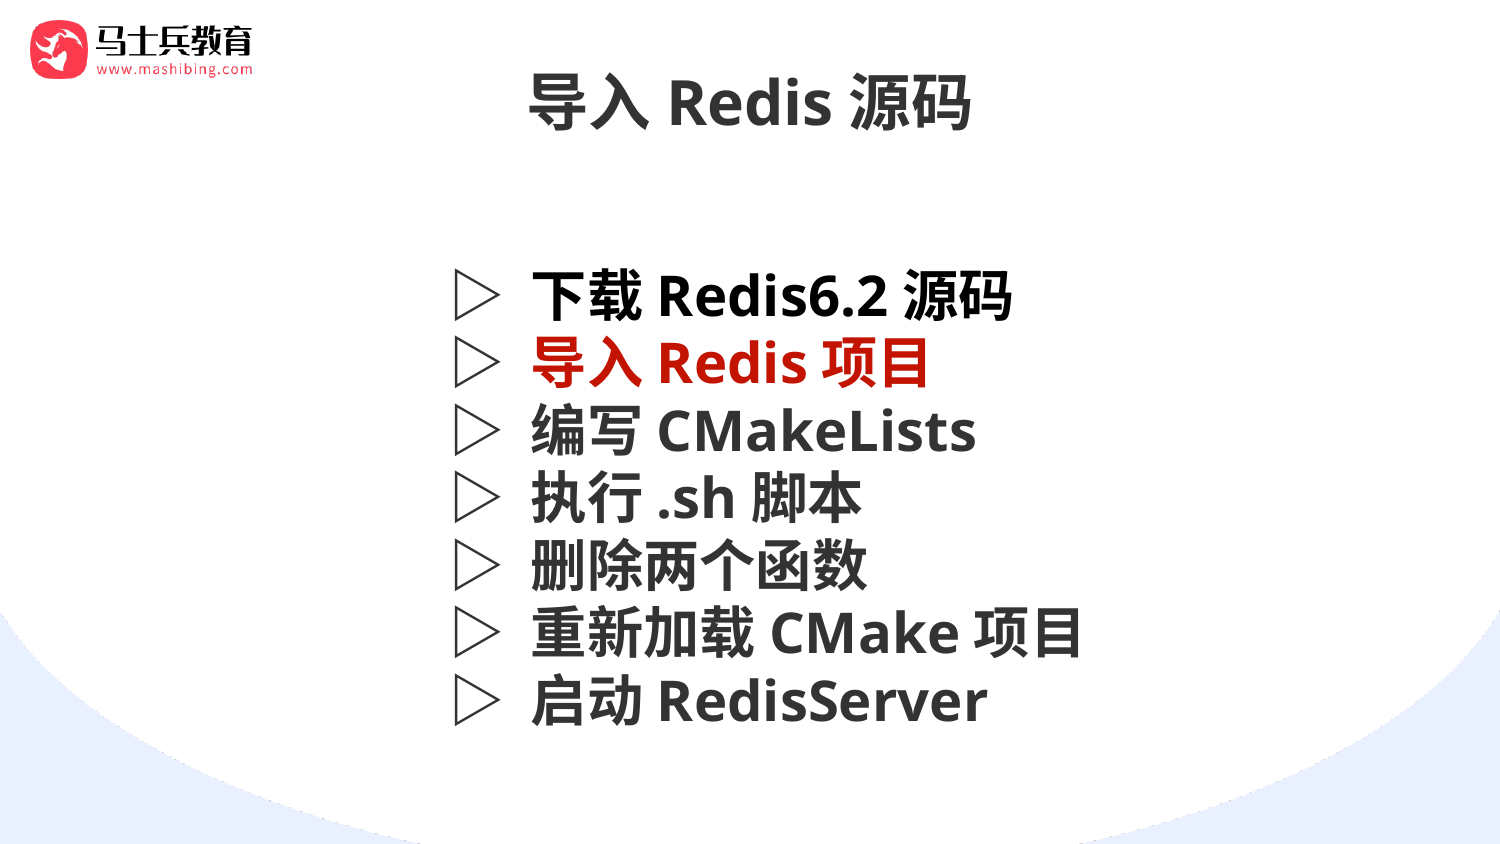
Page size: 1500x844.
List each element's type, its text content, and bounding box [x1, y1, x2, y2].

text_box ▷ 下载Redis6.2源码 ▷ 导入Redis项目 ▷ 编写CMakeLists ▷ 执行.sh脚本 ▷ 删除两个函数 ▷ 重新加载CMake项目 ▷ 启动RedisServer [433, 152, 1328, 610]
picture [0, 610, 1500, 844]
picture [30, 20, 252, 79]
text_box 导入Redis源码 [285, 40, 1215, 161]
